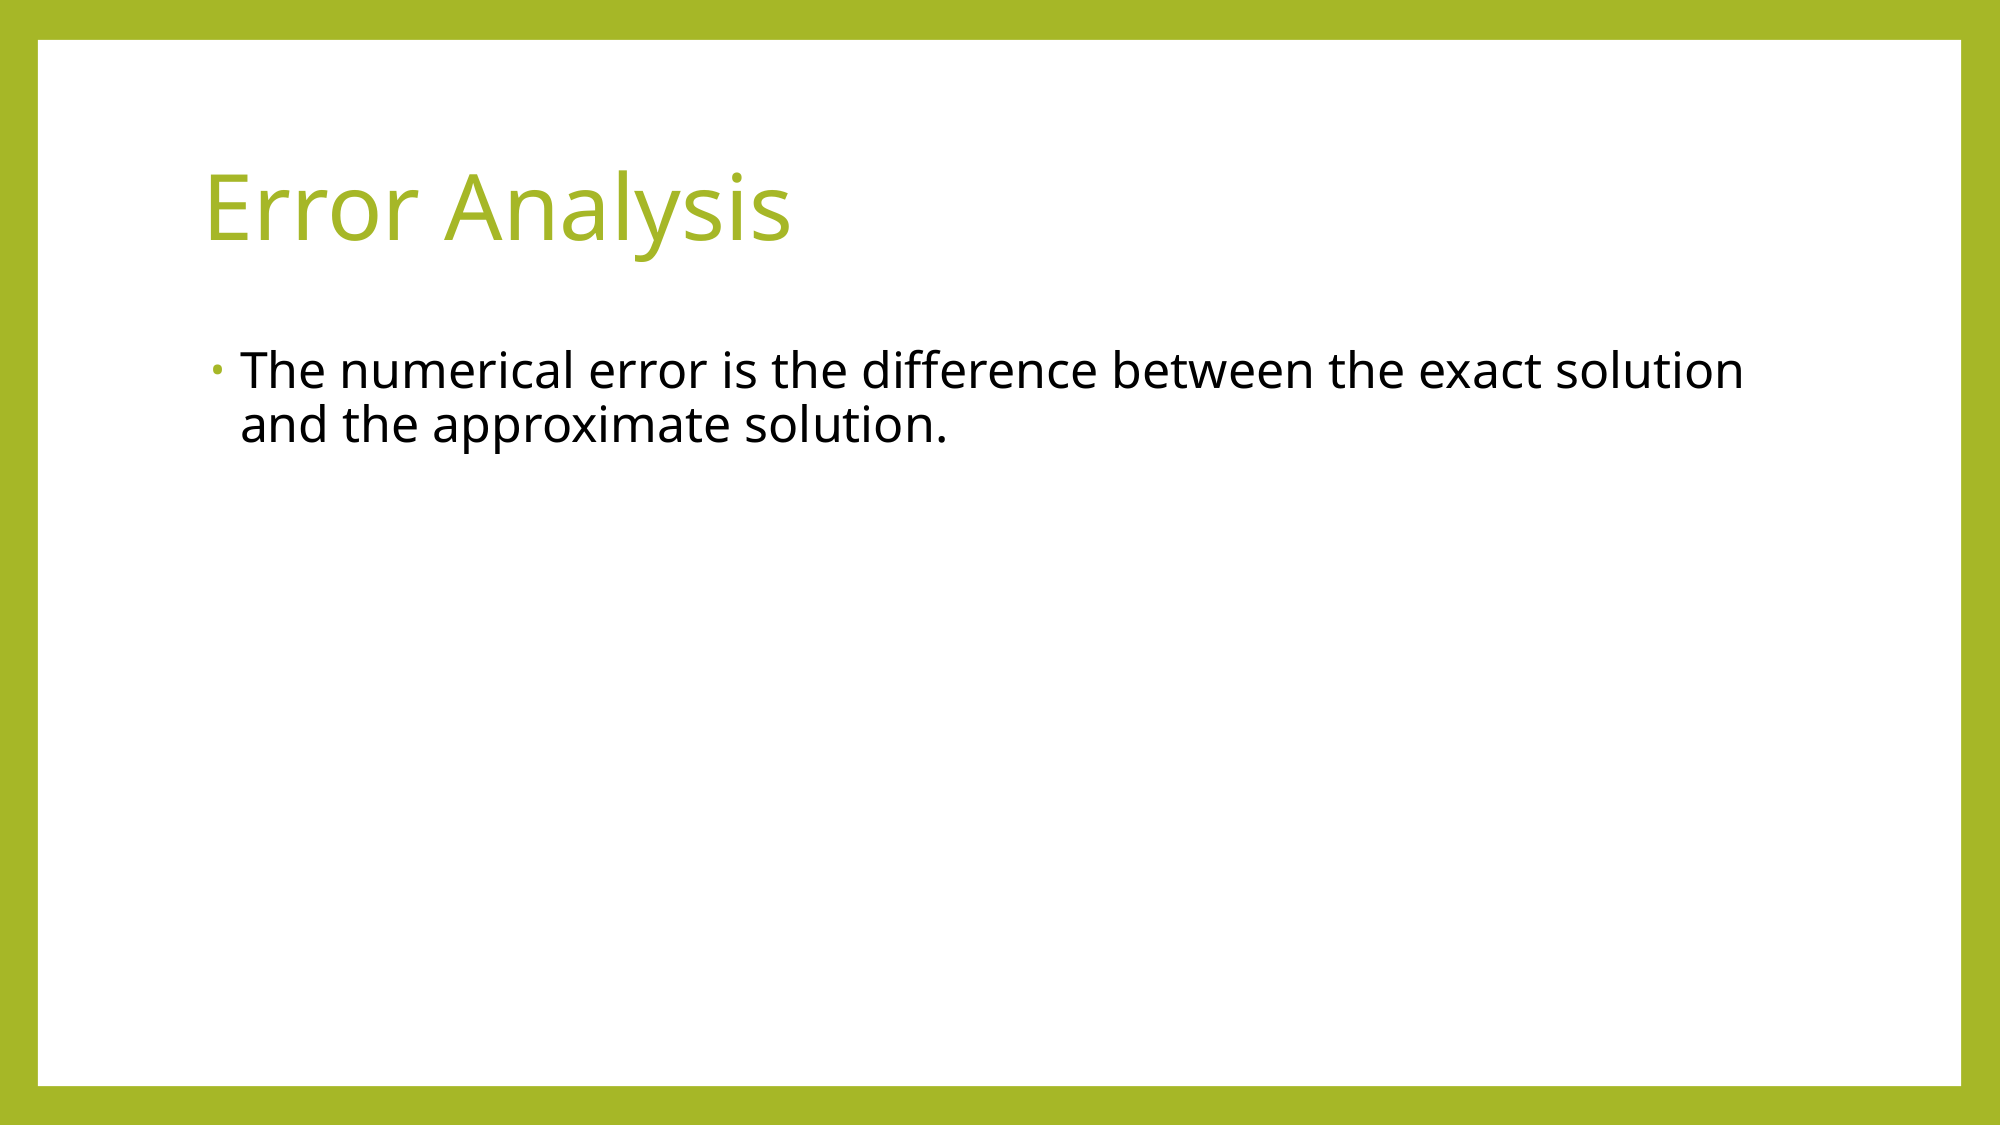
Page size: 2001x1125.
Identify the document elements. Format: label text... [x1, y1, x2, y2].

list The numerical error is the difference between the exact solution and the approximate solution. [187, 337, 1808, 1000]
title Error Analysis [187, 99, 1808, 323]
